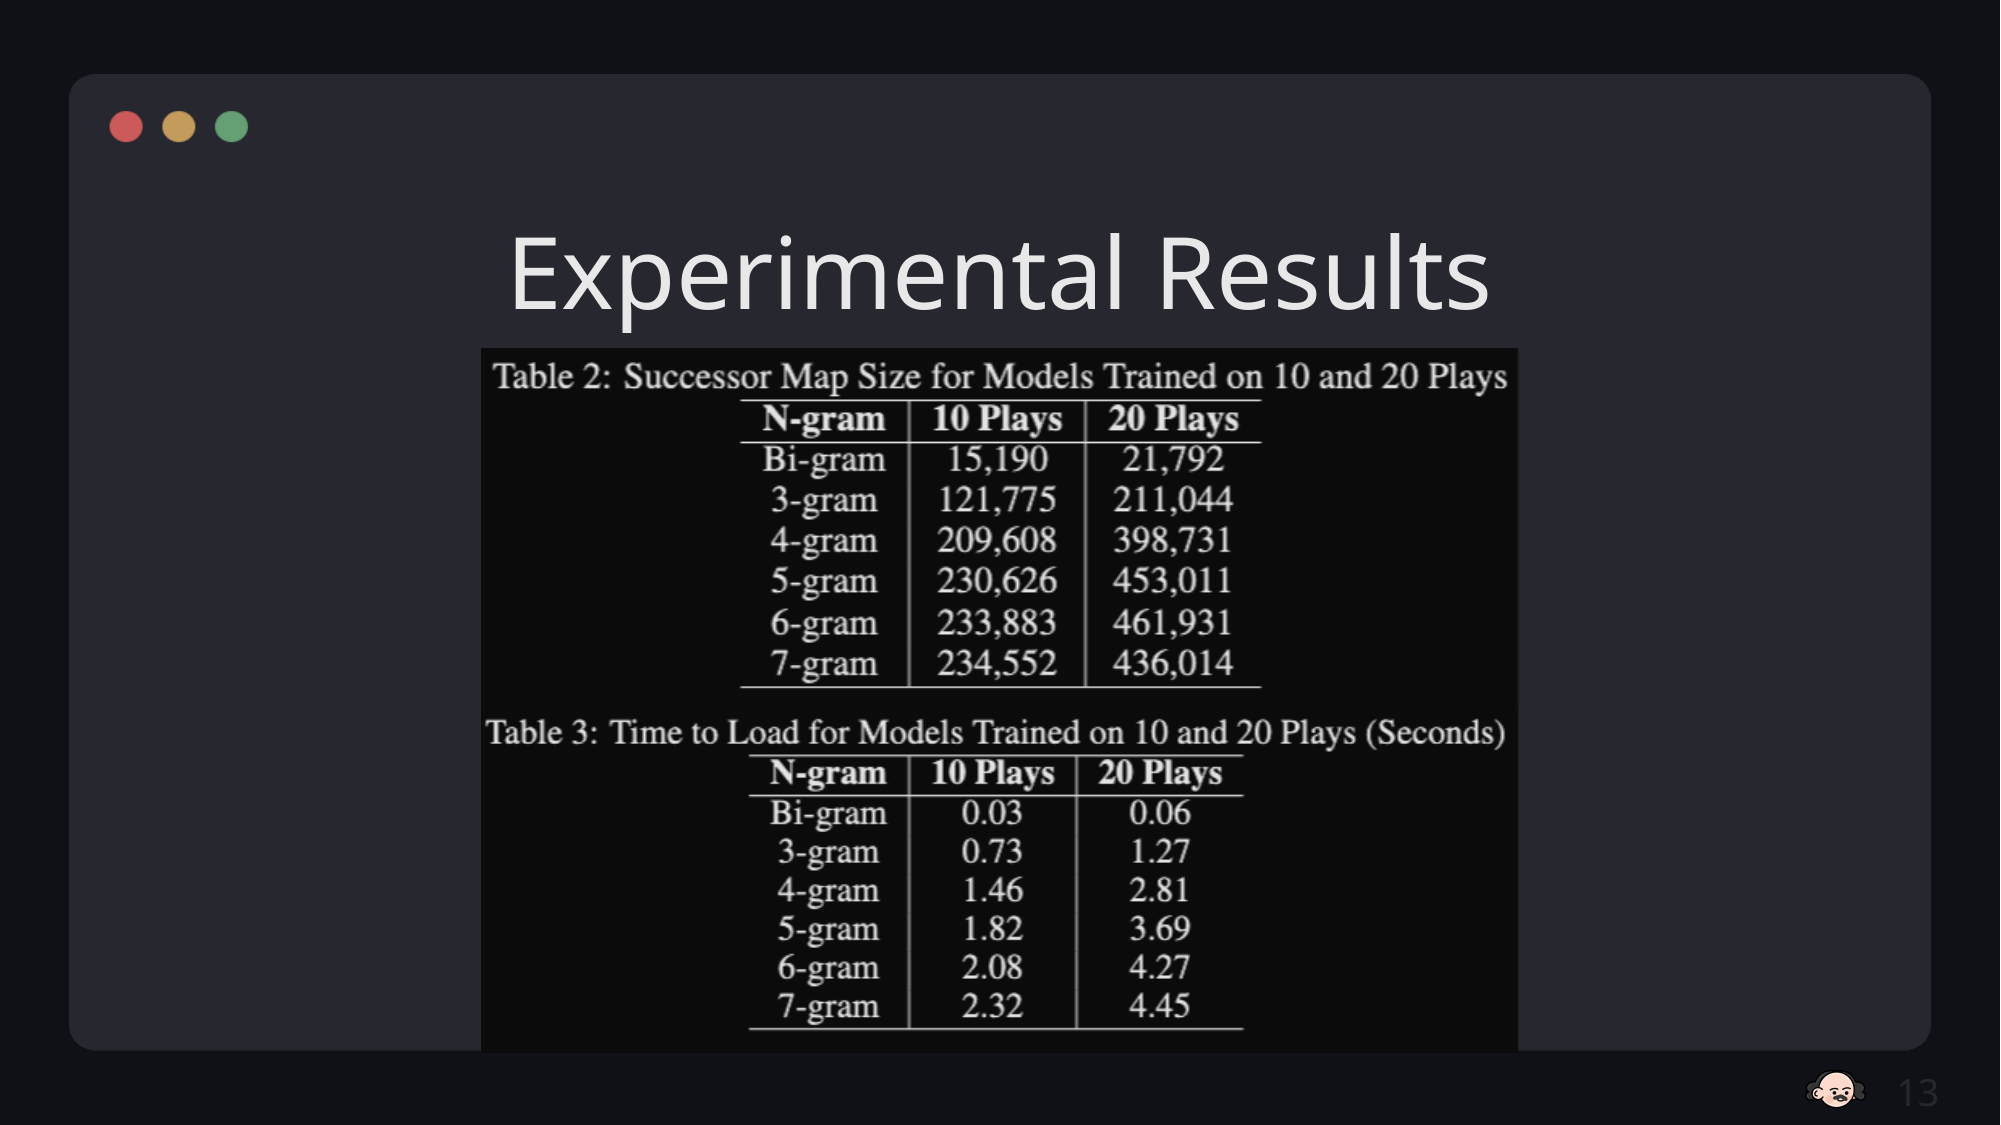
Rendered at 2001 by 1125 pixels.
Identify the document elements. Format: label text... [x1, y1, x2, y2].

slide_number 13 [1881, 1061, 1970, 1121]
picture [69, 74, 1931, 1053]
picture [1805, 1057, 1867, 1119]
title Experimental Results [249, 163, 1750, 339]
